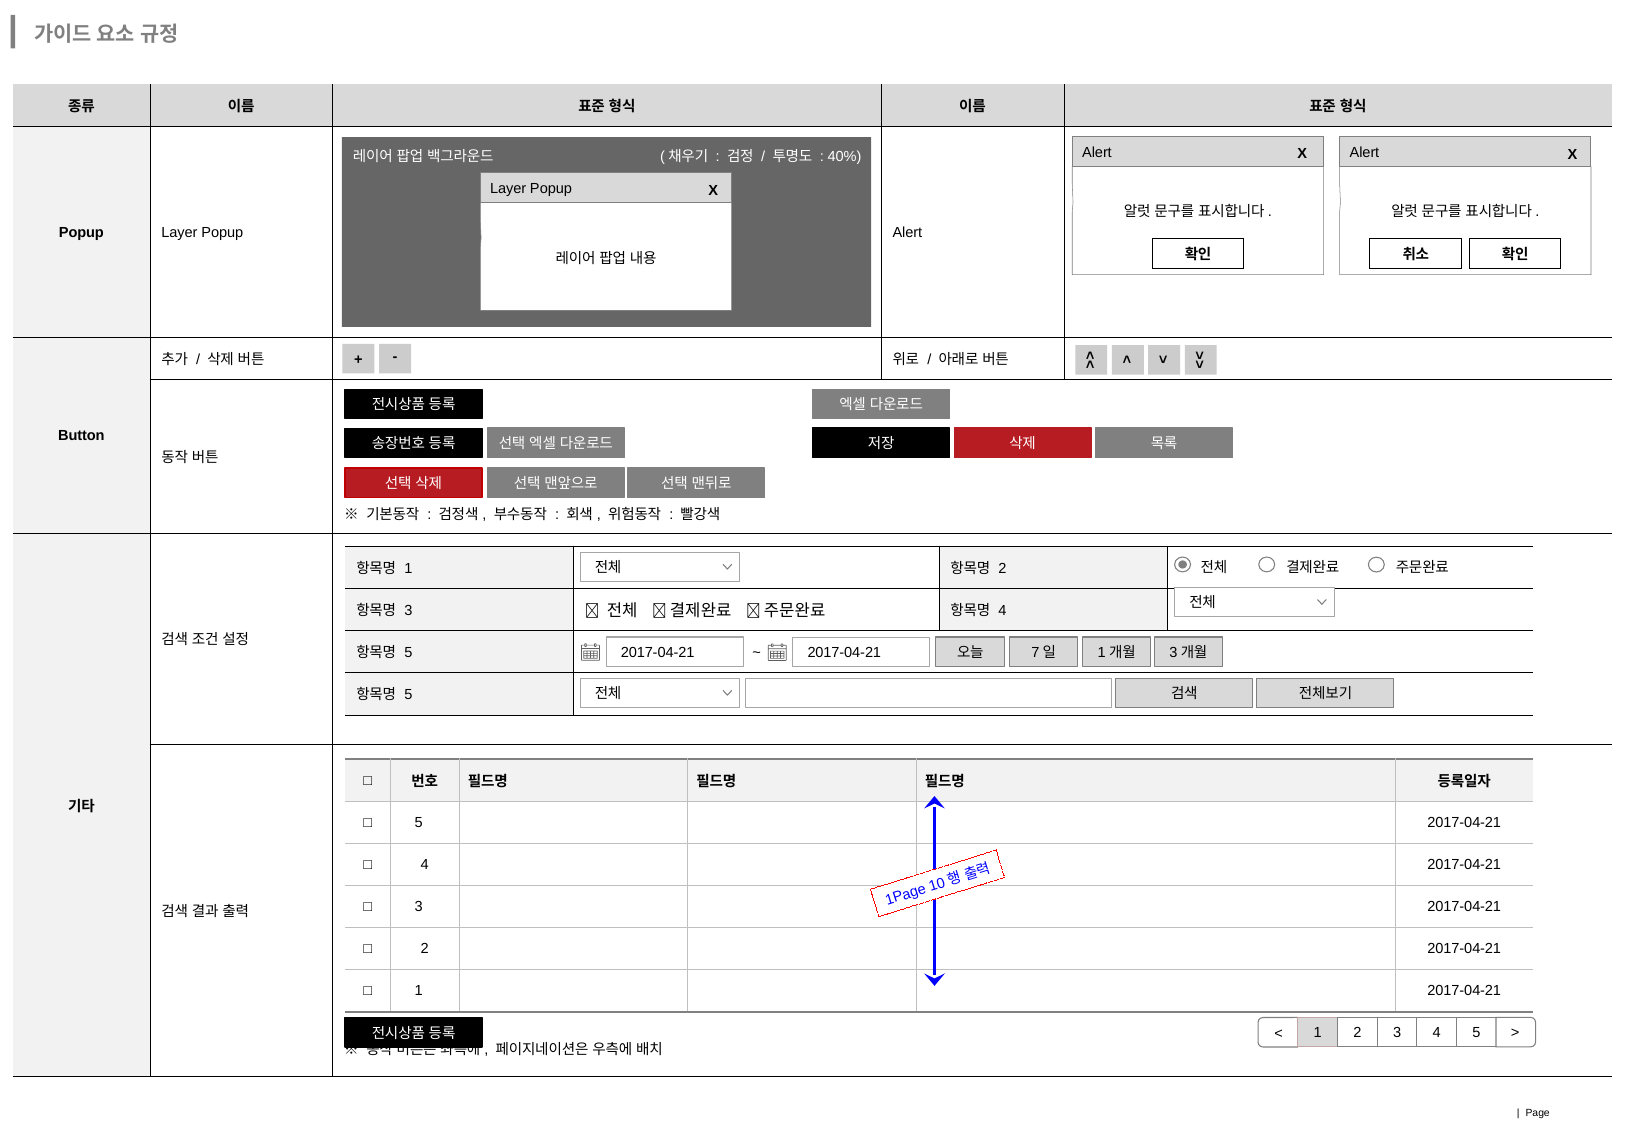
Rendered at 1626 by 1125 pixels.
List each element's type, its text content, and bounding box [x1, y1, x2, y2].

text_box 선택 맨앞으로 [486, 467, 625, 499]
table_cell [460, 970, 687, 1011]
table_cell 5 [391, 802, 459, 843]
list 가이드 요소 규정 [22, 16, 674, 60]
text_box 선택 엑셀 다운로드 [486, 427, 625, 459]
table_cell 항목명 3 [345, 589, 573, 630]
table_cell Alert [882, 127, 1064, 337]
table_header 번호 [391, 760, 459, 801]
table_cell  전체  결제완료  주문완료 [574, 589, 939, 630]
text_box << [1074, 344, 1108, 376]
table_cell [574, 631, 1533, 672]
text_box > [1147, 344, 1181, 376]
table_cell [917, 928, 933, 969]
table_cell 2017-04-21 [1396, 970, 1533, 1011]
table_cell 검색 결과 출력 [151, 745, 332, 1076]
table_header 등록일자 [1396, 760, 1533, 801]
table_cell [460, 928, 687, 969]
table_header 항목명 1 [345, 547, 573, 588]
table_cell [460, 844, 687, 885]
table_cell [688, 844, 916, 885]
text_box 엑셀 다운로드 [812, 388, 951, 420]
table_cell [936, 886, 1395, 927]
text_box 저장 [812, 427, 951, 459]
table_cell 동작 버튼 [151, 380, 332, 533]
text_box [1339, 136, 1593, 275]
table_cell [688, 928, 916, 969]
table_cell [688, 886, 916, 927]
text_box 1Page 10행 출력 [935, 849, 1005, 900]
table_cell □ [345, 970, 390, 1011]
text_box 선택 맨뒤로 [627, 467, 766, 499]
text_box [341, 136, 872, 328]
table_header 필드명 [460, 760, 687, 801]
table_header 이름 [151, 84, 332, 126]
table_cell [688, 802, 916, 843]
table_cell [333, 127, 881, 337]
table_cell Popup [13, 127, 150, 337]
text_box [1174, 587, 1335, 617]
table_cell [333, 338, 881, 379]
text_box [1174, 553, 1452, 576]
table_cell □ [345, 844, 390, 885]
table_header 종류 [13, 84, 150, 126]
table_cell 1 [391, 970, 459, 1011]
table_cell [917, 900, 933, 927]
text_box 전체보기 [1256, 677, 1395, 709]
text_box 전시상품 등록 [344, 388, 483, 420]
text_box 삭제 [953, 427, 1092, 459]
table_cell 항목명 5 [345, 673, 573, 715]
text_box + [341, 343, 375, 374]
table_cell □ [345, 928, 390, 969]
table_cell 2017-04-21 [1396, 886, 1533, 927]
table_cell 항목명 5 [345, 631, 573, 672]
table_cell [936, 928, 1395, 969]
table_cell 항목명 4 [940, 589, 1167, 630]
table_cell [917, 802, 934, 843]
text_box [580, 552, 740, 582]
table_cell ※ 기본동작 : 검정색, 부수동작 : 회색, 위험동작 : 빨강색 [333, 380, 1612, 533]
table_cell 2017-04-21 [1396, 844, 1533, 885]
table_cell [333, 534, 1612, 744]
text_box - [378, 343, 412, 374]
table_cell [935, 802, 1395, 843]
table_header [1168, 547, 1533, 588]
table_cell 검색 조건 설정 [151, 534, 332, 744]
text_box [1258, 1017, 1536, 1047]
text_box < [1111, 344, 1145, 376]
table_header 표준 형식 [333, 84, 881, 126]
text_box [480, 172, 734, 311]
table_header 표준 형식 [1065, 84, 1612, 126]
table_cell □ [345, 886, 390, 927]
table_header □ [345, 760, 390, 801]
table_header 필드명 [917, 760, 1395, 801]
table_cell 위로 / 아래로 버튼 [882, 338, 1064, 379]
table_cell [574, 673, 1533, 715]
table_cell 4 [391, 844, 459, 885]
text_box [1072, 136, 1324, 275]
table_header 필드명 [688, 760, 916, 801]
text_box 송장번호 등록 [344, 427, 483, 459]
table_cell □ [345, 802, 390, 843]
table_cell 기타 [13, 534, 150, 1076]
table_header 항목명 2 [940, 547, 1167, 588]
table_cell [460, 802, 687, 843]
table_cell 추가 / 삭제 버튼 [151, 338, 332, 379]
table_cell Button [13, 338, 150, 533]
table_cell [460, 886, 687, 927]
table_cell Layer Popup [151, 127, 332, 337]
table_cell 3 [391, 886, 459, 927]
table_cell [1065, 127, 1612, 337]
table_cell 2017-04-21 [1396, 802, 1533, 843]
text_box 검색 [1115, 677, 1254, 709]
table_cell ※ 동작 버튼은 좌측에, 페이지네이션은 우측에 배치 [333, 745, 1612, 1076]
text_box 목록 [1095, 427, 1234, 459]
table_cell 2017-04-21 [1396, 928, 1533, 969]
text_box 선택 삭제 [344, 467, 483, 499]
text_box >> [1184, 344, 1218, 376]
table_cell [688, 970, 916, 1011]
text_box 전시상품 등록 [344, 1016, 483, 1048]
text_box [580, 678, 1112, 708]
table_cell [917, 844, 933, 874]
text_box 1Page 10행 출력 [870, 869, 934, 917]
table_cell [1065, 338, 1612, 379]
table_header 이름 [882, 84, 1064, 126]
table_cell [936, 844, 1395, 885]
table_cell 2 [391, 928, 459, 969]
table_header [574, 547, 939, 588]
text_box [935, 636, 1223, 667]
text_box 레이어 팝업 백그라운드 [341, 140, 381, 171]
text_box (채우기 : 검정 / 투명도 : 40%) [381, 140, 862, 171]
table_cell [917, 970, 1395, 1011]
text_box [581, 637, 930, 667]
table_cell [1168, 589, 1533, 630]
